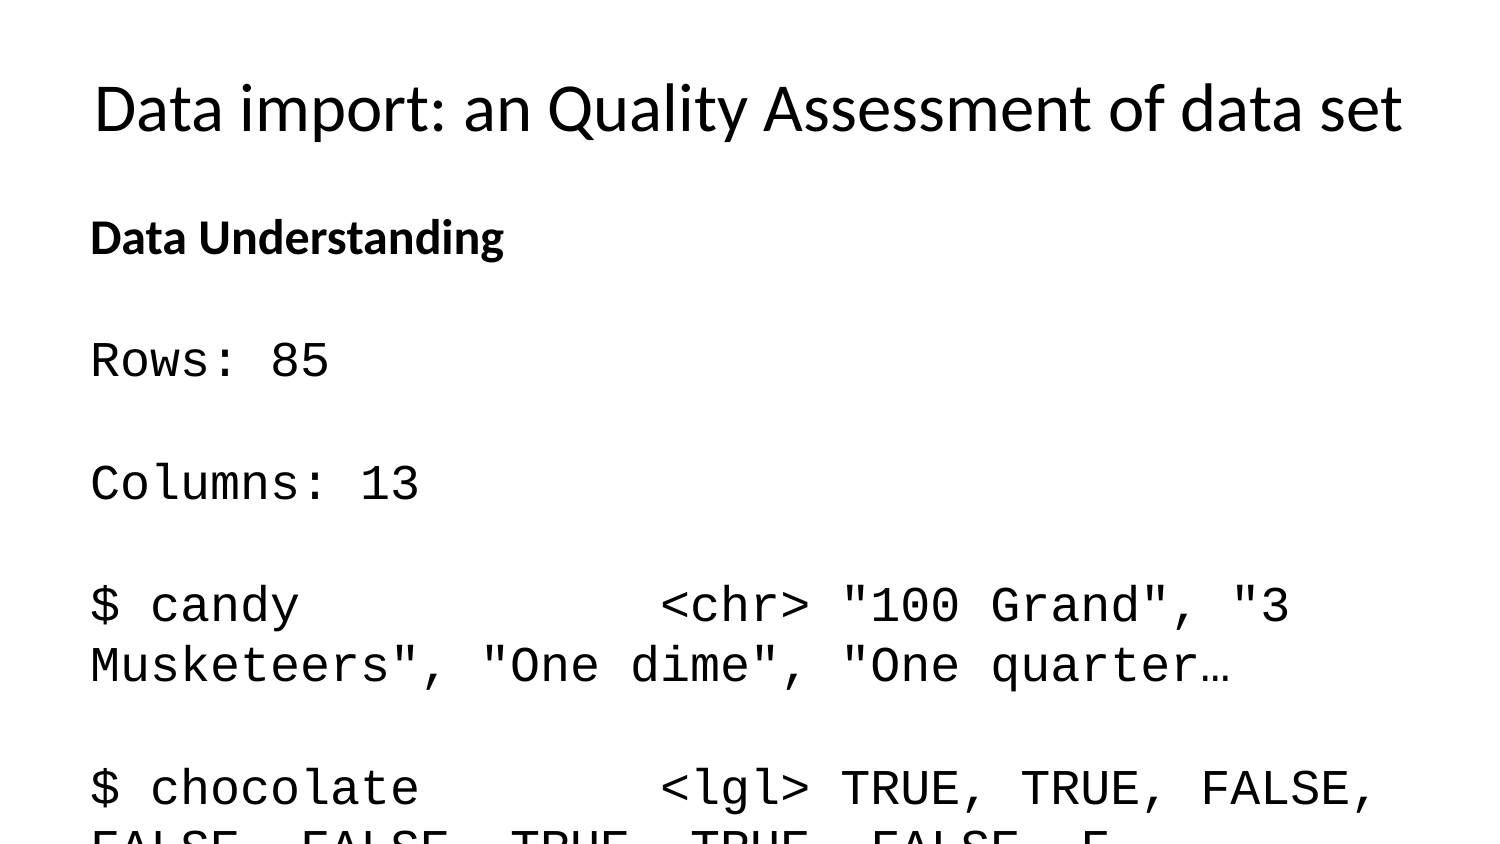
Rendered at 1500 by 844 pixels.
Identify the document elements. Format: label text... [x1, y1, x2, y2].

title Data import: an Quality Assessment of data set [75, 33, 1425, 175]
list Data Understanding Rows: 85 Columns: 13 $ candy <chr> "100 Grand", "3 Musketeers", "One dime", "One quarter… $ chocolate <lgl> TRUE, TRUE, FALSE, FALSE, FALSE, TRUE, TRUE, FALSE, F… $ fruity <lgl> FALSE, FALSE, FALSE, FALSE, TRUE, FALSE, FALSE, FALSE… $ caramel <lgl> TRUE, FALSE, FALSE, FALSE, FALSE, FALSE, TRUE, FALSE,… $ peanut_almond <lgl> FALSE, FALSE, FALSE, FALSE, FALSE, TRUE, TRUE, TRUE, … $ nougat <lgl> FALSE, TRUE, FALSE, FALSE, FALSE, FALSE, TRUE, FALSE,… $ rice_wafer_cooky <lgl> TRUE, FALSE, FALSE, FALSE, FALSE, FALSE, FALSE, FALSE… $ hard <lgl> FALSE, FALSE, FALSE, FALSE, FALSE, FALSE, FALSE, FALS… $ bar <lgl> TRUE, TRUE, FALSE, FALSE, FALSE, TRUE, TRUE, FALSE, F… $ multipiece <lgl> FALSE, FALSE, FALSE, FALSE, FALSE, FALSE, FALSE, TRUE… $ sugarpercent <dbl> 0.732, 0.604, 0.011, 0.011, 0.906, 0.465, 0.604, 0.31… $ pricepercent <dbl> 0.860, 0.511, 0.116, 0.511, 0.511, 0.767, 0.767, 0.51… $ winpercent <dbl> 66.97173, 67.60294, 32.26109, 46.11650, 52.34146, 50.… The whole data set lists 85 different candy types along with 11 attributes and their win rate in percent (‘winpercent’) resulting from the online survey (data set is complete and has no missing values). Note that I chose for some of the attributes a more intuitive label (candy, peanut_almond, rice_wafer_cooky and multipiece were originally labeled differently). Among the candy characteristics we find mainly binary attributes which can further be grouped to describe either a specific ingredient (‘chocolate’, ‘fruity’, ‘caramel’, ‘peanut_almond’, ‘nougat’ and ‘rice_wafer_cooky’) or some physical feature (‘hard’, ‘bar’, ‘multipiece’). Besides binary attributes, two numeric ones can be found (‘sugarpercent’ and ‘pricepercent’; both represent the unit percentile compared to the rest of the set). With respect to the initial question, I decided to remove ‘pricepercent’ as the survey states: “… which (…) treat you would most want to receive”. Consequently, it seems highly questionable whether price played any role whether participants chose one candy over another. In other words, if people had to actually buy a candy (out of two options) in a store, the win rate of each candy may have been different. The data set lists further ‘one dime’ and ‘one quarter’ as candies which is obviously incorrect. The coins were artificially added by the composer of the data set. As outlined in his corresponding article (see link), he wanted to show that any object could be used as input for a multiple regression model. For our purpose (finding favorable candy characteristics), both coins are certainly of no use. Based on the observations above, both coins and the attribute ‘pricepercent’ has been removed from data set. Afterwards, 83 candy brands and 10 characteristics (+ ‘winpercent’) remained. Rows: 83 Columns: 12 $ candy <chr> "100 Grand", "3 Musketeers", "Air Heads", "Almond Joy… $ chocolate <lgl> TRUE, TRUE, FALSE, TRUE, TRUE, FALSE, FALSE, FALSE, T… $ fruity <lgl> FALSE, FALSE, TRUE, FALSE, FALSE, FALSE, FALSE, TRUE,… $ caramel <lgl> TRUE, FALSE, FALSE, FALSE, TRUE, FALSE, FALSE, TRUE, … $ peanut_almond <lgl> FALSE, FALSE, FALSE, TRUE, TRUE, TRUE, FALSE, FALSE, … $ nougat <lgl> FALSE, TRUE, FALSE, FALSE, TRUE, FALSE, FALSE, FALSE,… $ rice_wafer_cooky <lgl> TRUE, FALSE, FALSE, FALSE, FALSE, FALSE, FALSE, FALSE… $ hard <lgl> FALSE, FALSE, FALSE, FALSE, FALSE, FALSE, FALSE, FALS… $ bar <lgl> TRUE, TRUE, FALSE, TRUE, TRUE, FALSE, FALSE, FALSE, T… $ multipiece <lgl> FALSE, FALSE, FALSE, FALSE, FALSE, TRUE, TRUE, FALSE,… $ sugarpercent <dbl> 0.732, 0.604, 0.906, 0.465, 0.604, 0.313, 0.906, 0.60… $ winpercent <dbl> 66.97173, 67.60294, 52.34146, 50.34755, 56.91455, 23.… [75, 196, 1425, 754]
